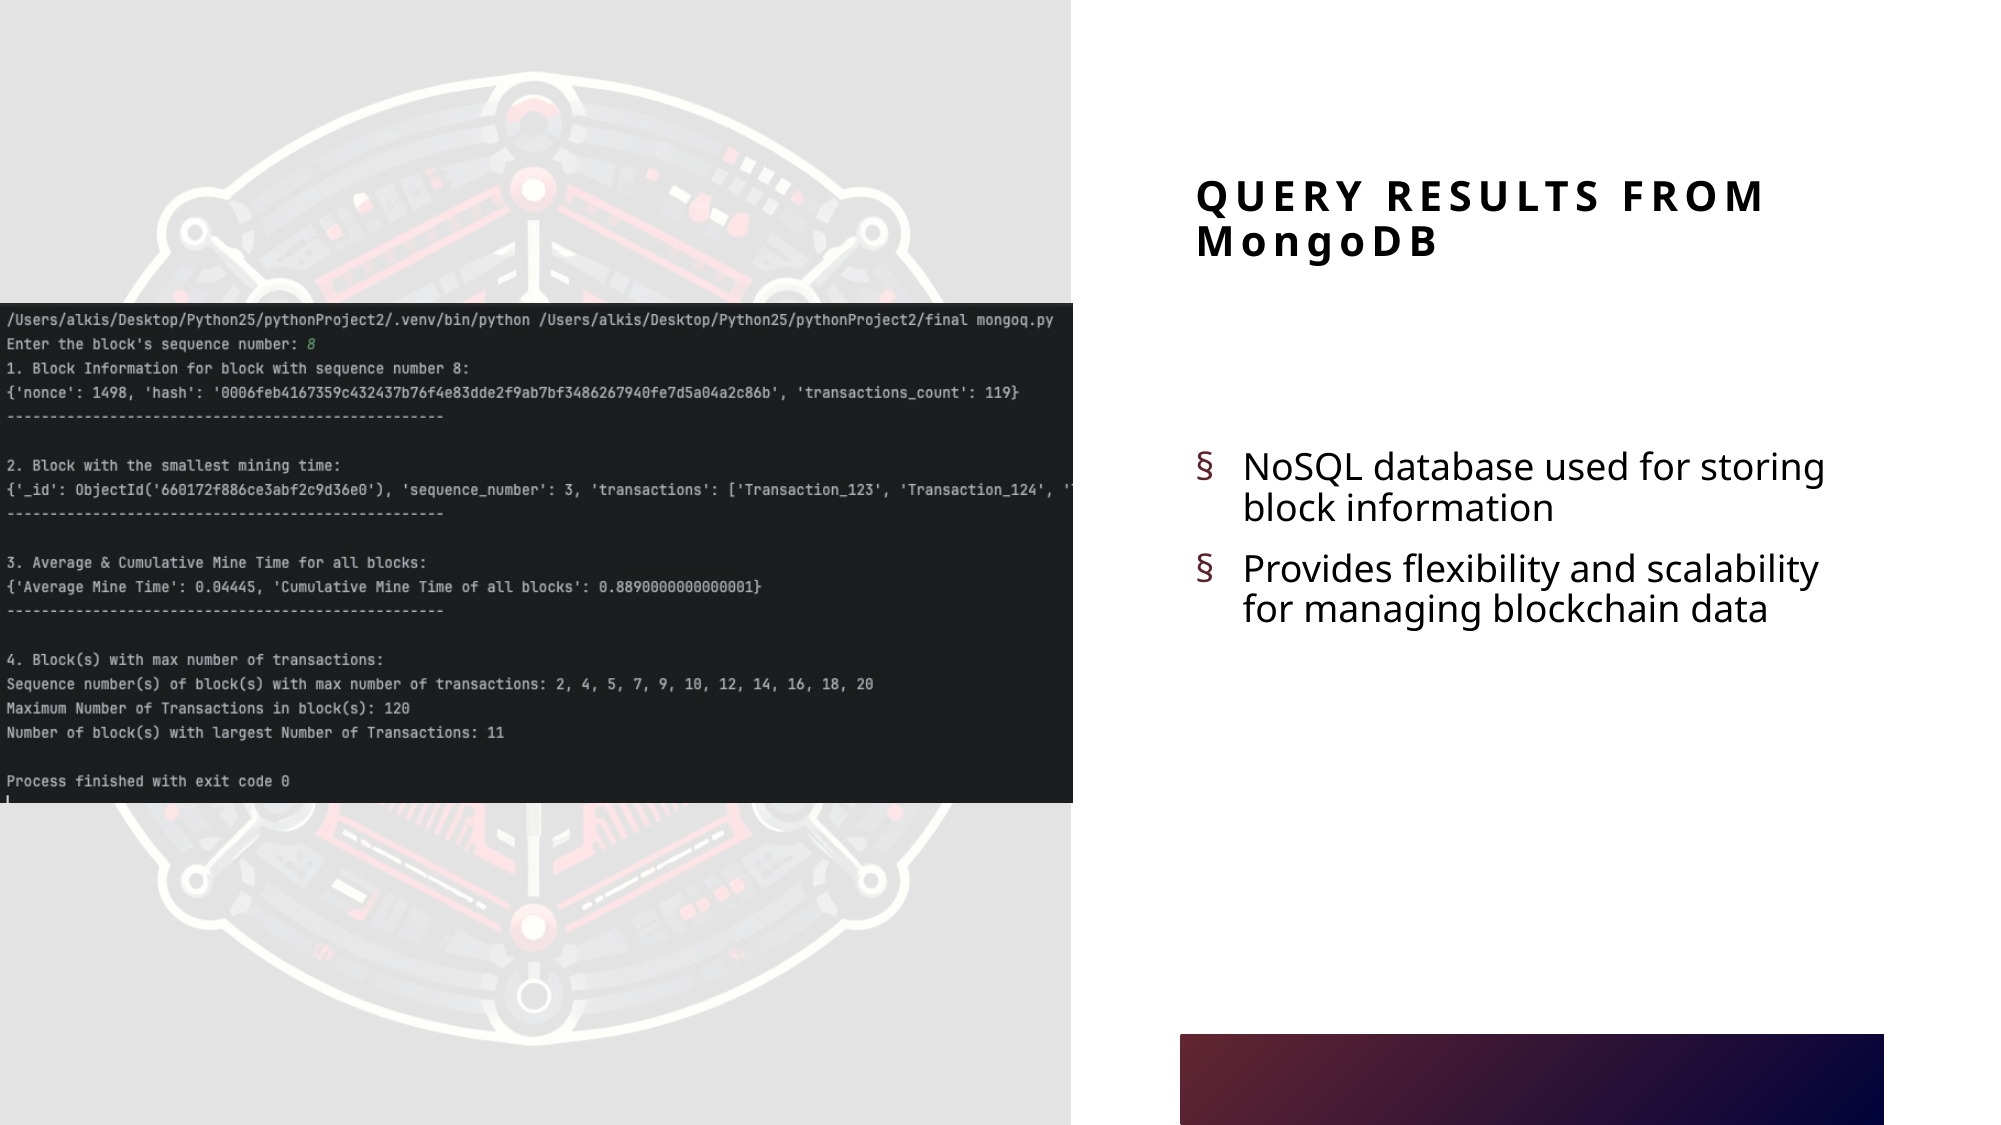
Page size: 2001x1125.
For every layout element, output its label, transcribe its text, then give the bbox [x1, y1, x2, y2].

title Query results from MongoDB [1180, 76, 1884, 357]
list NoSQL database used for storing block information Provides flexibility and scalability for managing blockchain data [1180, 375, 1884, 945]
picture [0, 0, 1074, 1125]
